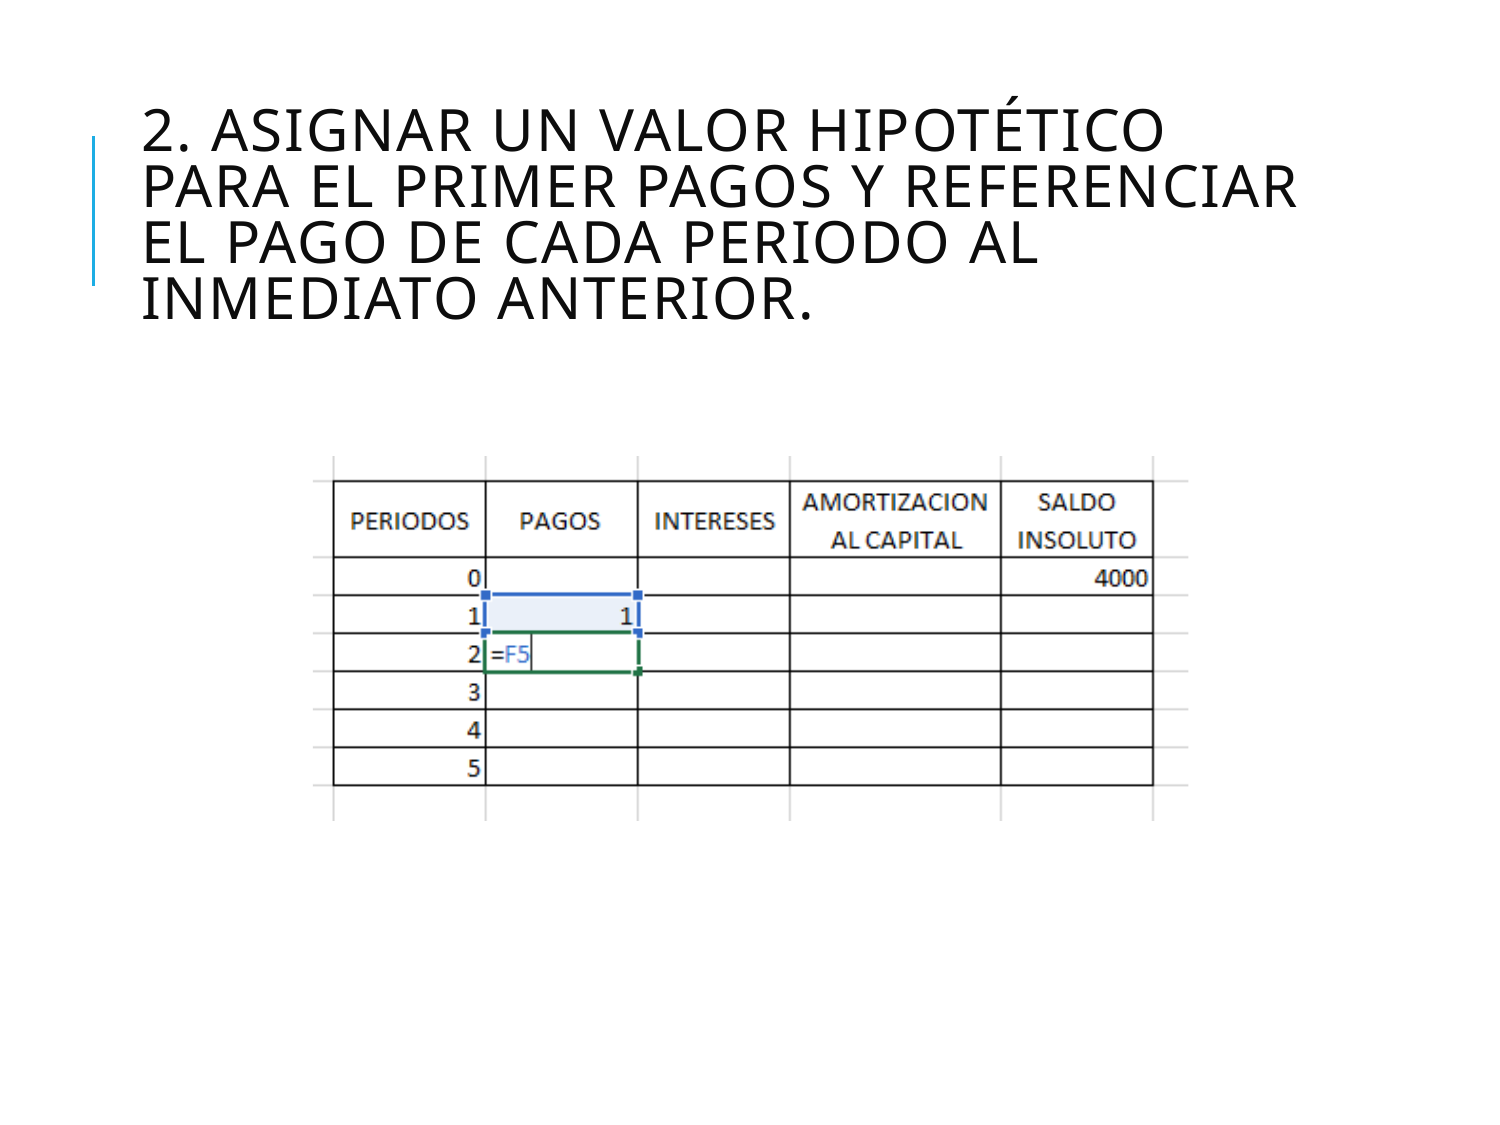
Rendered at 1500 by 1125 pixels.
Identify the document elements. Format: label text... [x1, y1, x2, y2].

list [312, 455, 1189, 821]
title 2. Asignar un valor hipotético para el primer pagos y referenciar el pago de cada periodo al inmediato anterior. [126, 96, 1322, 342]
